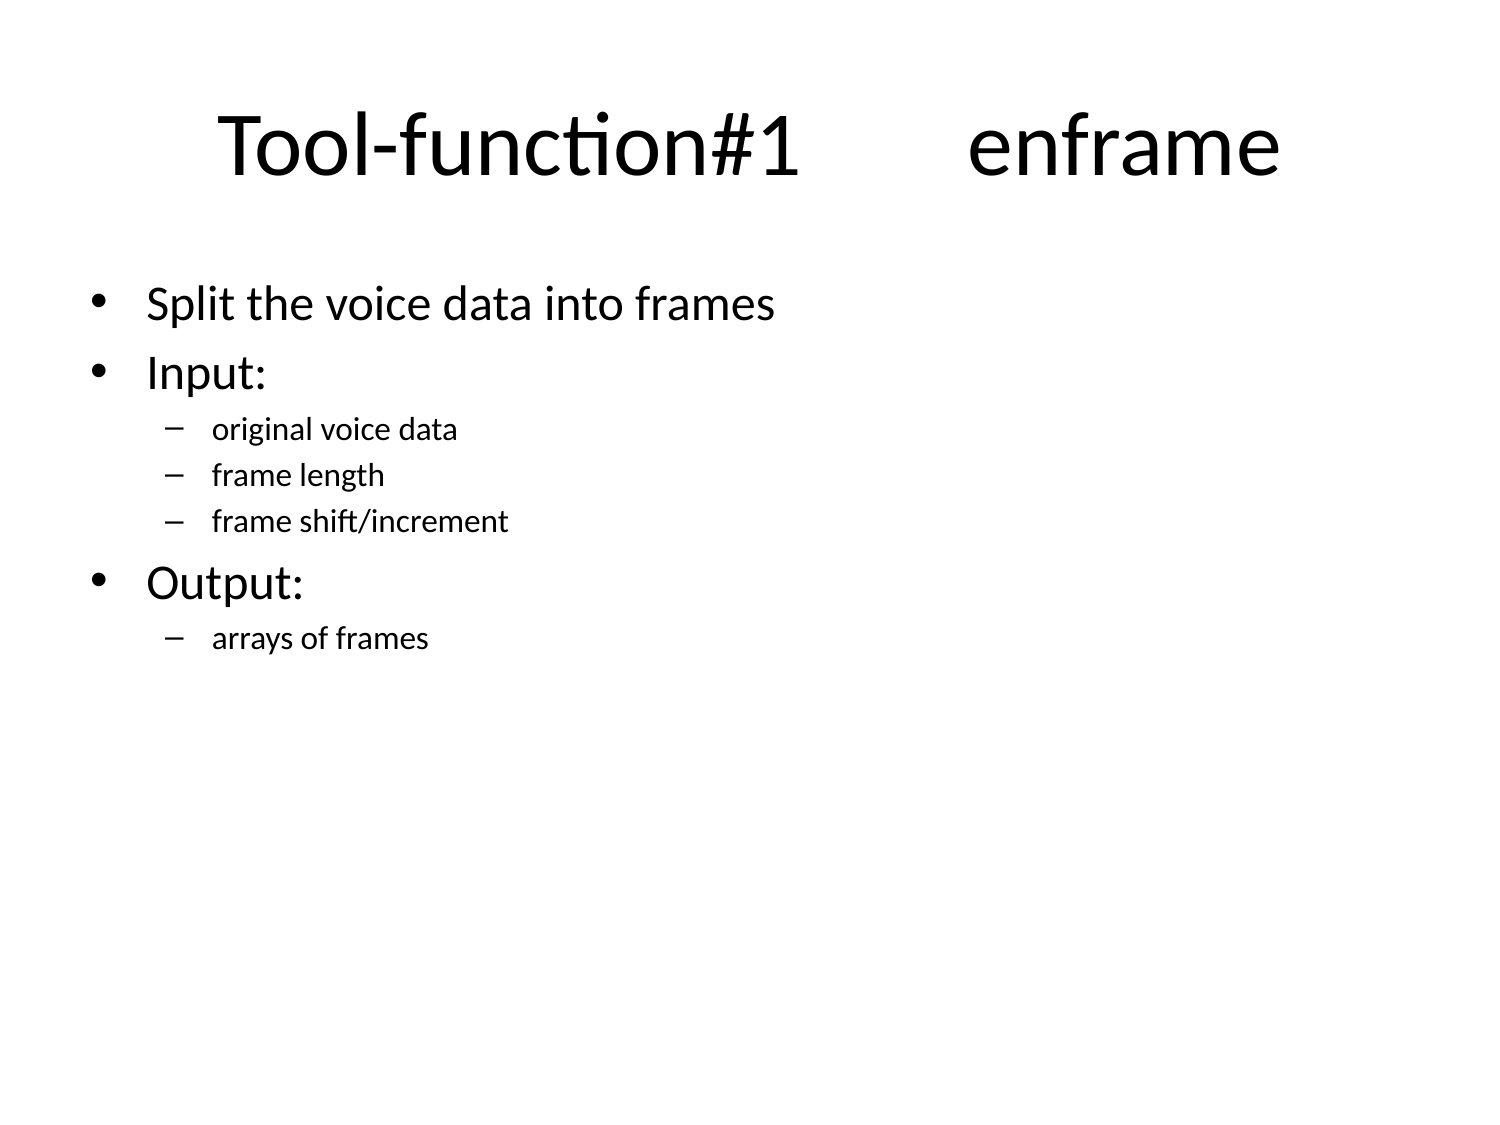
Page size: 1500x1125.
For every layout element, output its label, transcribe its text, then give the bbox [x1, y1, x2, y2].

list Split the voice data into frames Input: original voice data frame length frame shift/increment Output: arrays of frames [75, 262, 1425, 1005]
title Tool-function#1 enframe [75, 45, 1425, 233]
